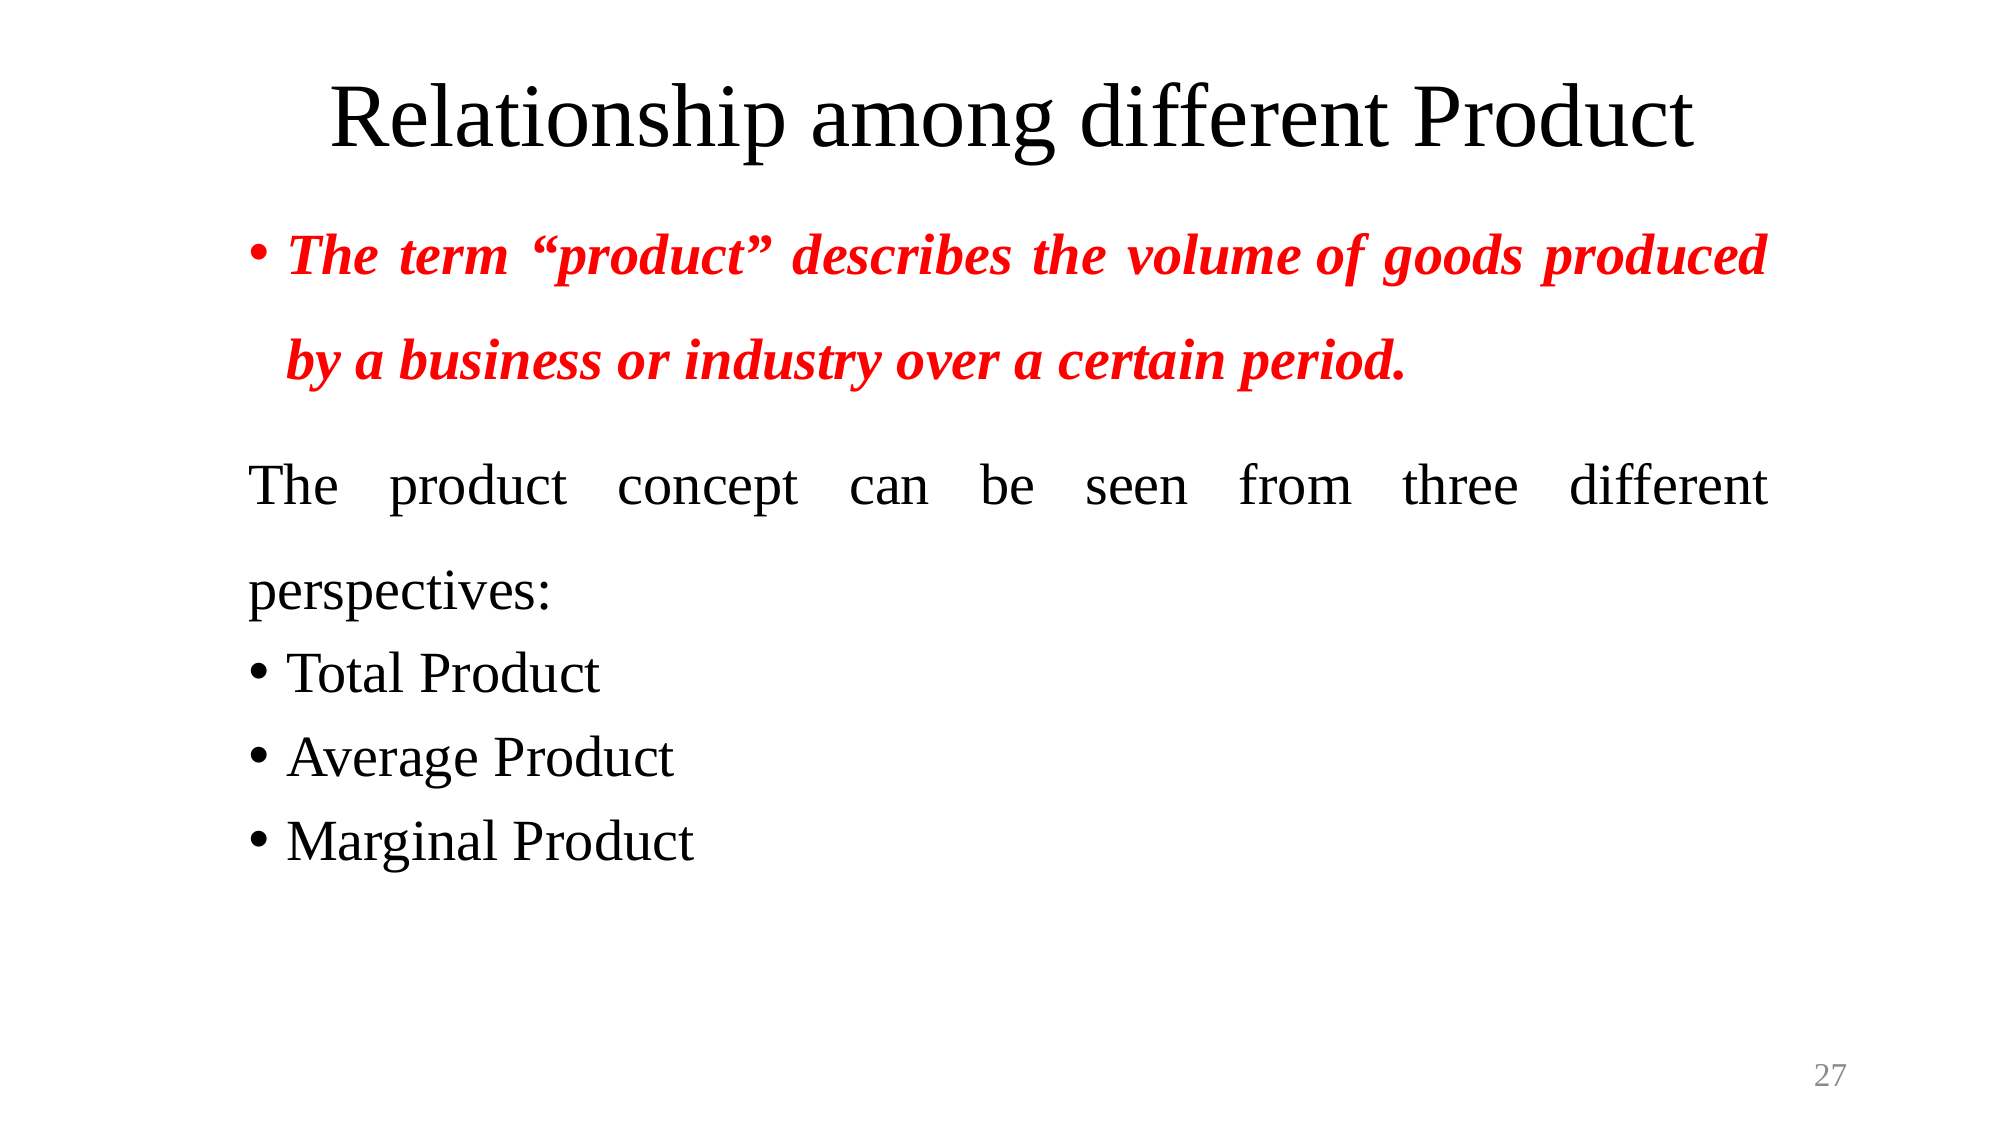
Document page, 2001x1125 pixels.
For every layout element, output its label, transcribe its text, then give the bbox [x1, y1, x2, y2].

slide_number 27 [1412, 1042, 1863, 1103]
title Relationship among different Product [242, 59, 1785, 173]
list The term “product” describes the volume of goods produced by a business or industry over a certain period. The product concept can be seen from three different perspectives: Total Product Average Product Marginal Product [233, 173, 1785, 1043]
